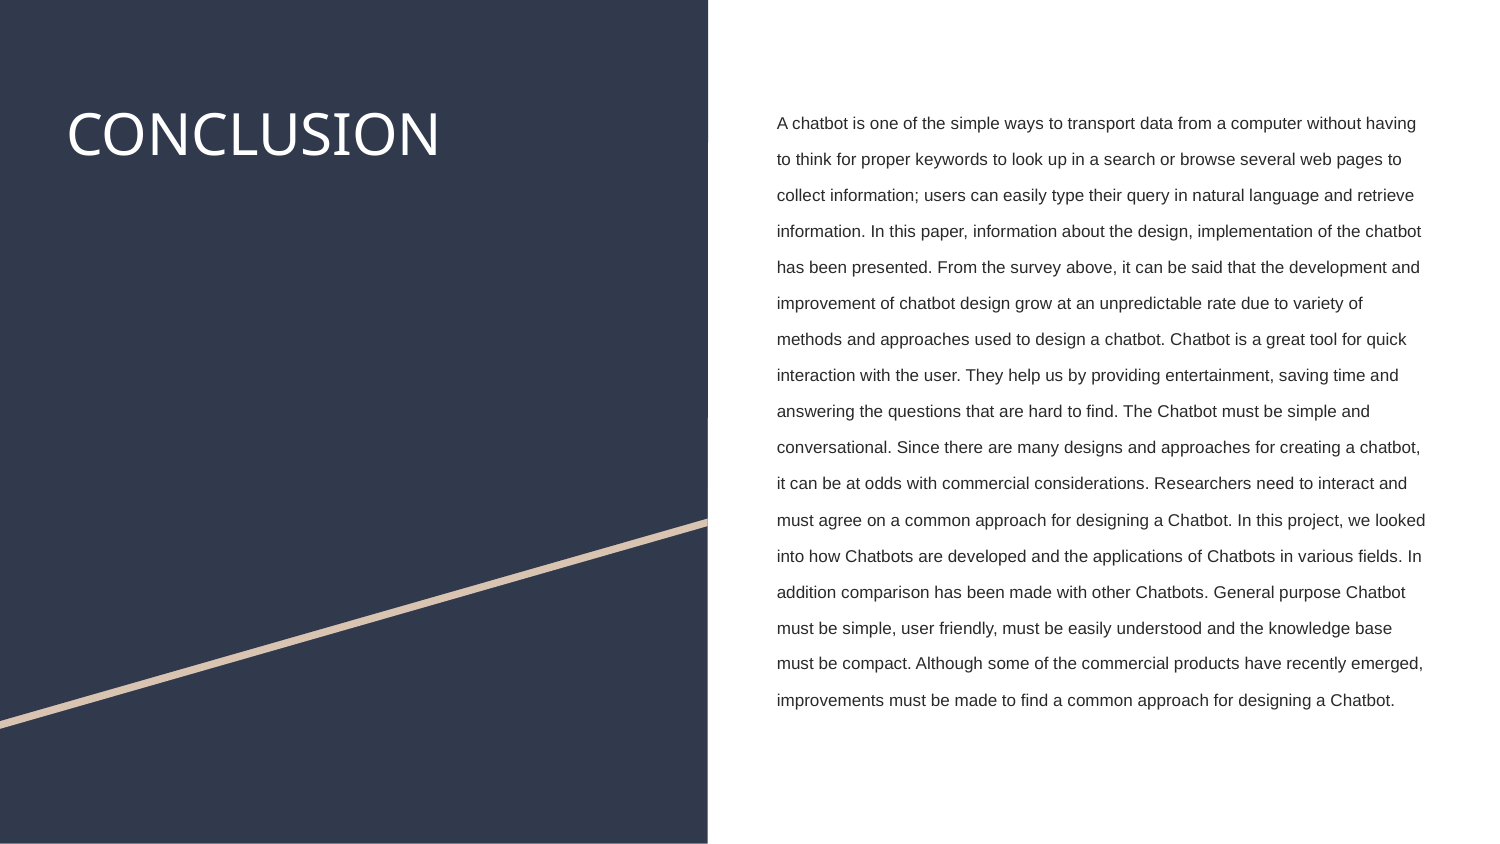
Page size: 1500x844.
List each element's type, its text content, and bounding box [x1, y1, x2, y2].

list A chatbot is one of the simple ways to transport data from a computer without having to think for proper keywords to look up in a search or browse several web pages to collect information; users can easily type their query in natural language and retrieve information. In this paper, information about the design, implementation of the chatbot has been presented. From the survey above, it can be said that the development and improvement of chatbot design grow at an unpredictable rate due to variety of methods and approaches used to design a chatbot. Chatbot is a great tool for quick interaction with the user. They help us by providing entertainment, saving time and answering the questions that are hard to find. The Chatbot must be simple and conversational. Since there are many designs and approaches for creating a chatbot, it can be at odds with commercial considerations. Researchers need to interact and must agree on a common approach for designing a Chatbot. In this project, we looked into how Chatbots are developed and the applications of Chatbots in various fields. In addition comparison has been made with other Chatbots. General purpose Chatbot must be simple, user friendly, must be easily understood and the knowledge base must be compact. Although some of the commercial products have recently emerged, improvements must be made to find a common approach for designing a Chatbot. [761, 82, 1446, 755]
title CONCLUSION [51, 82, 660, 494]
